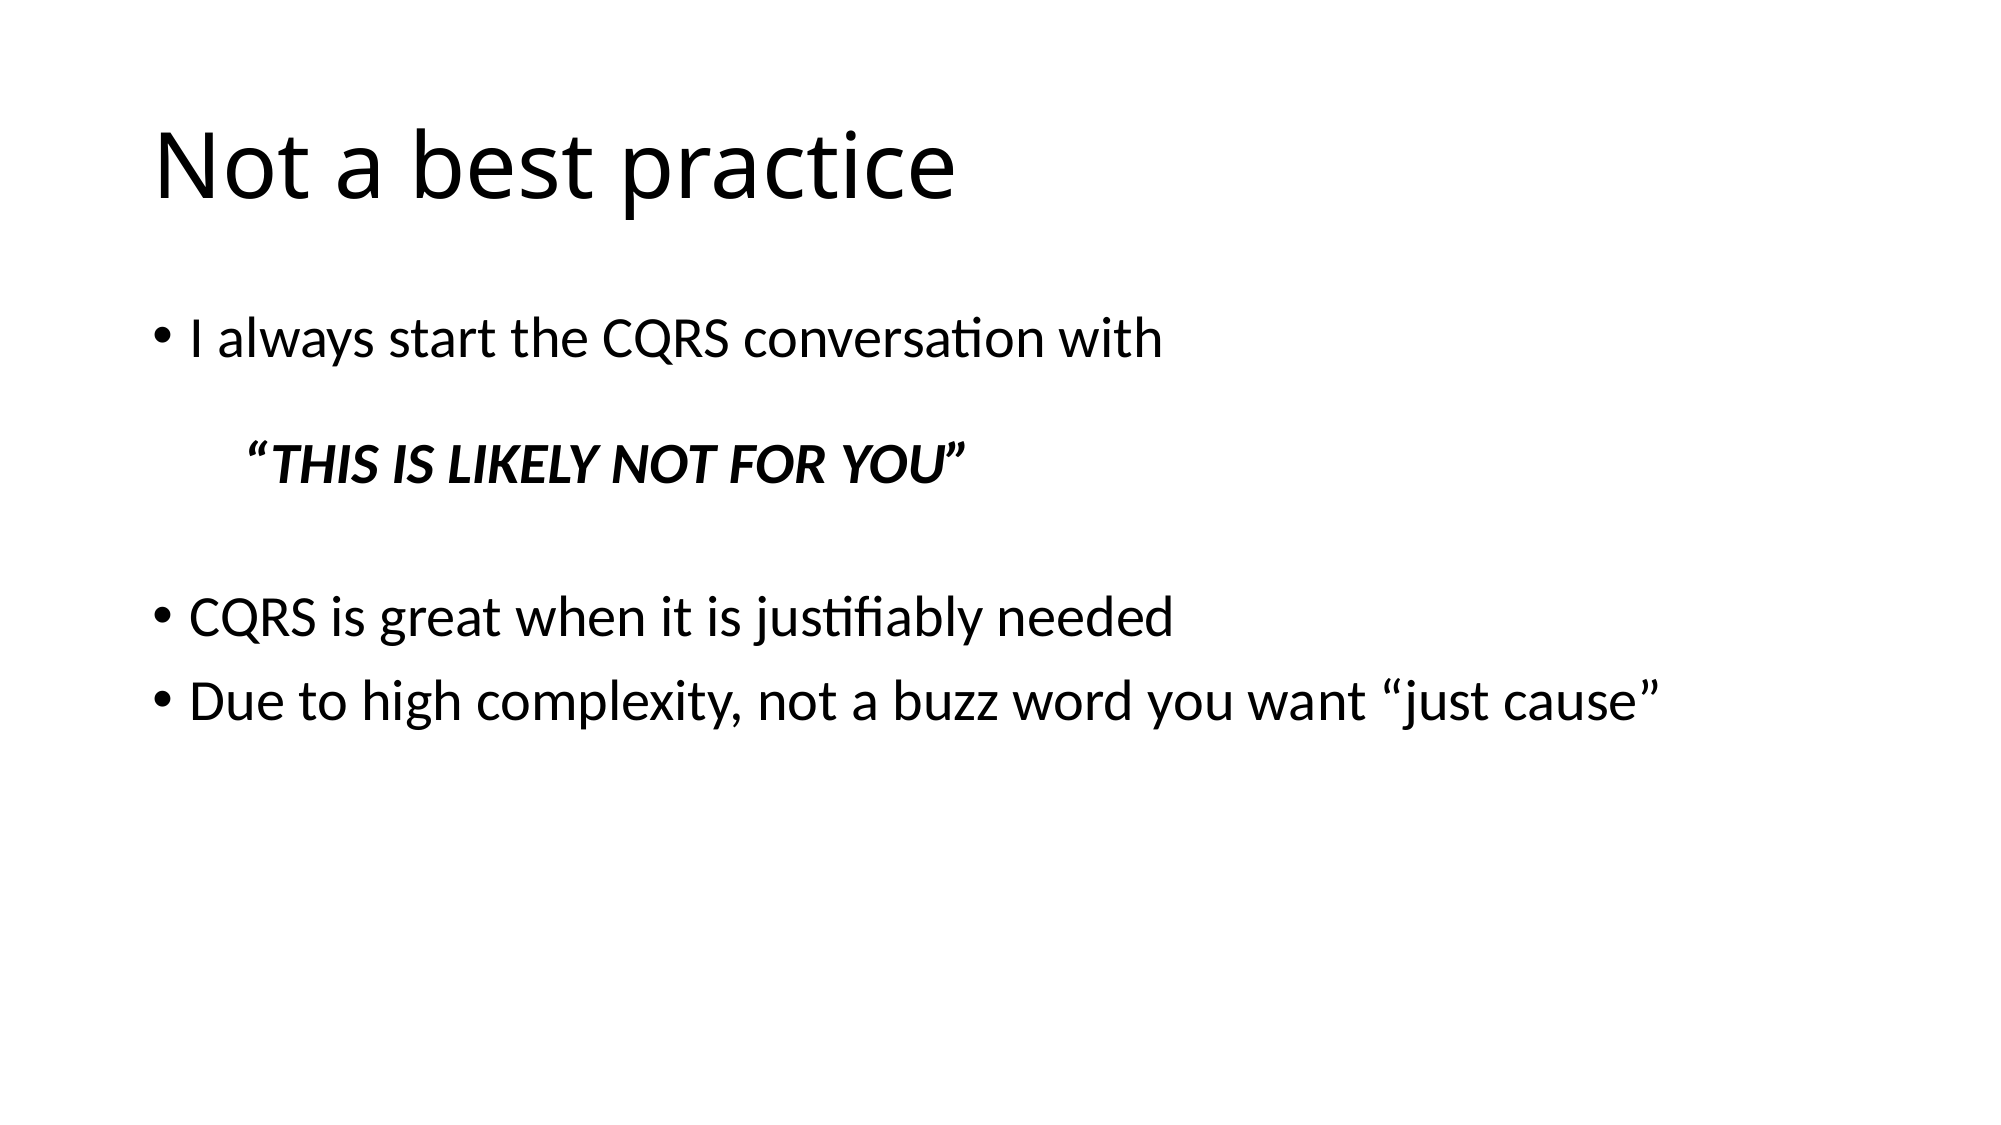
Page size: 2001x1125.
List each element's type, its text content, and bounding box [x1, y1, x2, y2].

list I always start the CQRS conversation with “THIS IS LIKELY NOT FOR YOU” CQRS is great when it is justifiably needed Due to high complexity, not a buzz word you want “just cause” [137, 299, 1863, 1014]
title Not a best practice [137, 59, 1863, 278]
